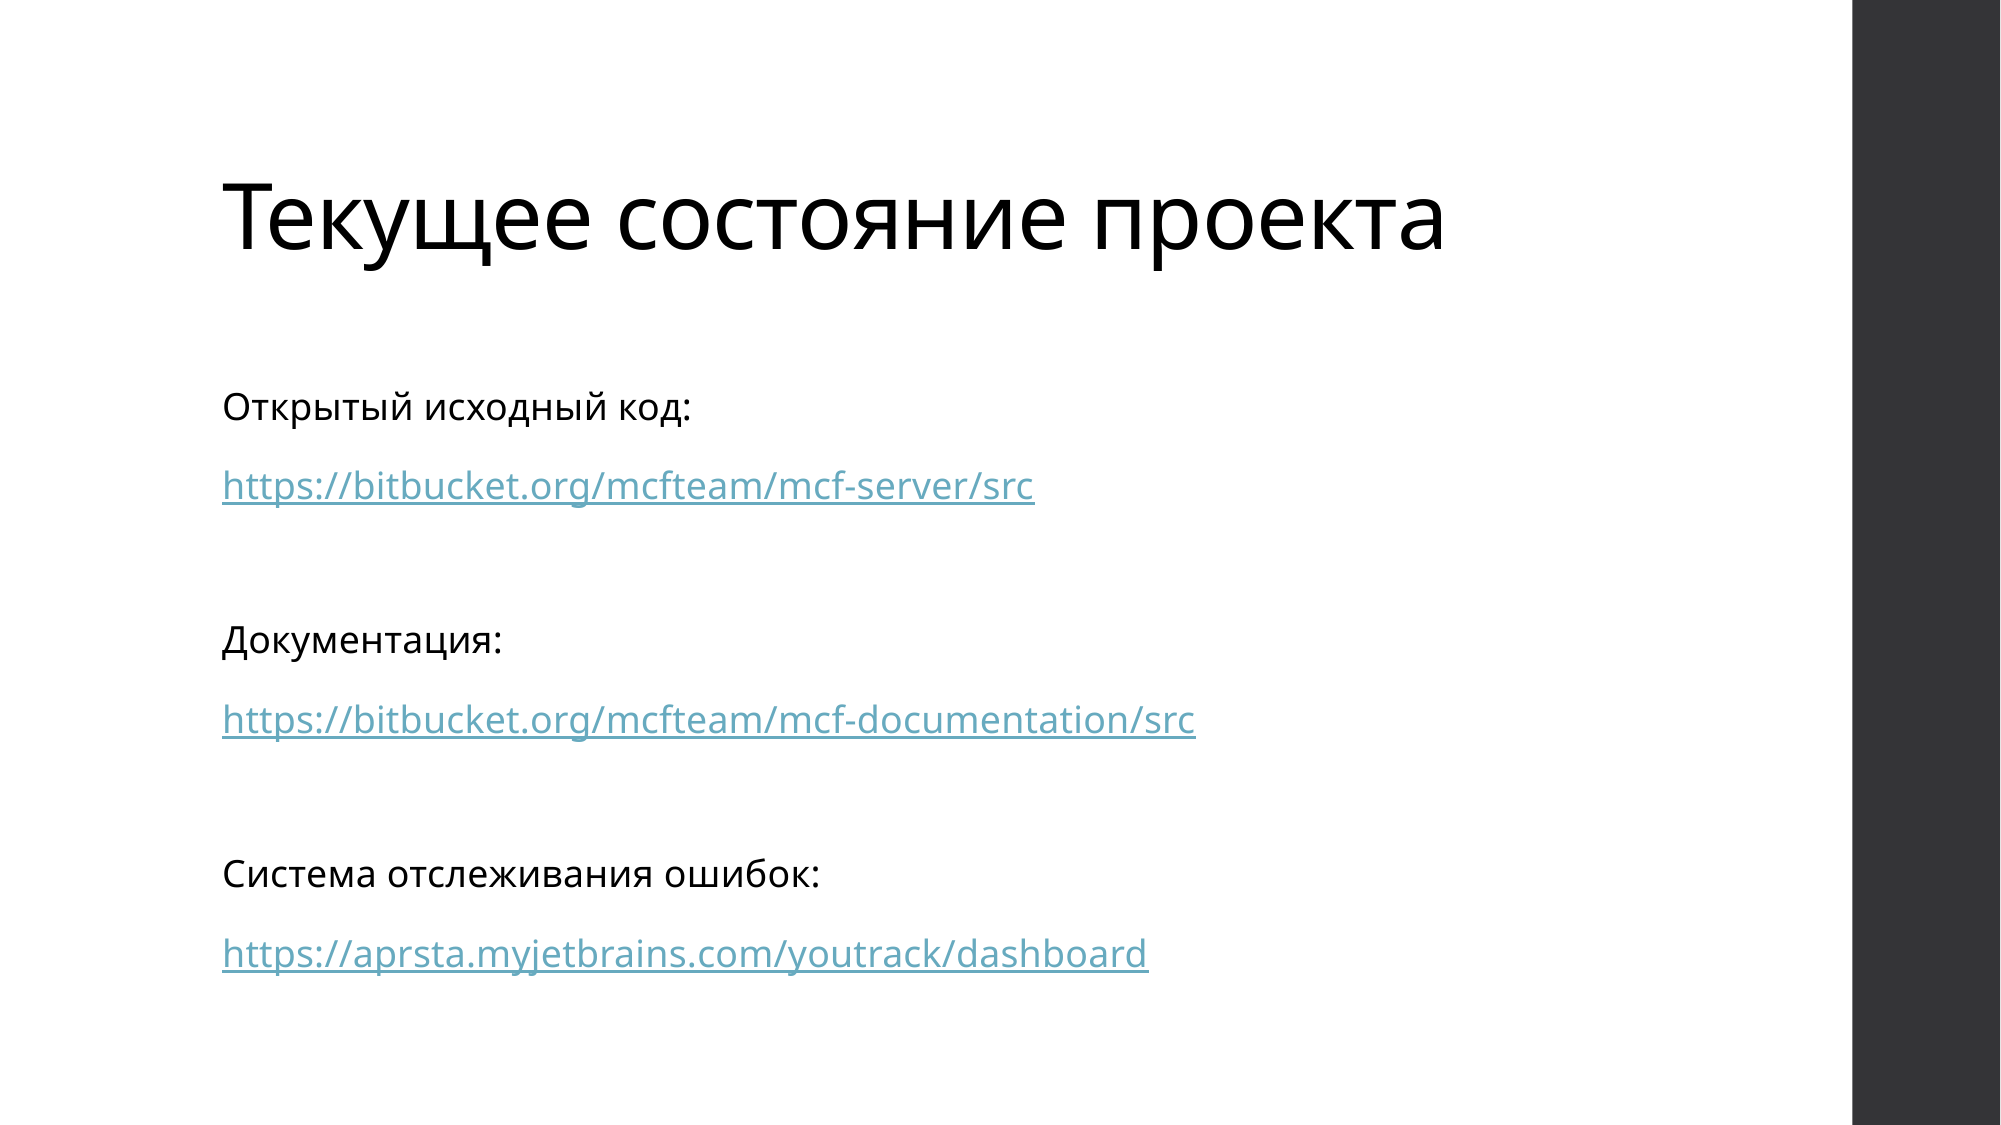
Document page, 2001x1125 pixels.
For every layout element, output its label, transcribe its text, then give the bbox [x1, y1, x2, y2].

list Открытый исходный код: https://bitbucket.org/mcfteam/mcf-server/src Документация: https://bitbucket.org/mcfteam/mcf-documentation/src Система отслеживания ошибок: https://aprsta.myjetbrains.com/youtrack/dashboard [206, 299, 1617, 1014]
title Текущее состояние проекта [206, 60, 1797, 278]
